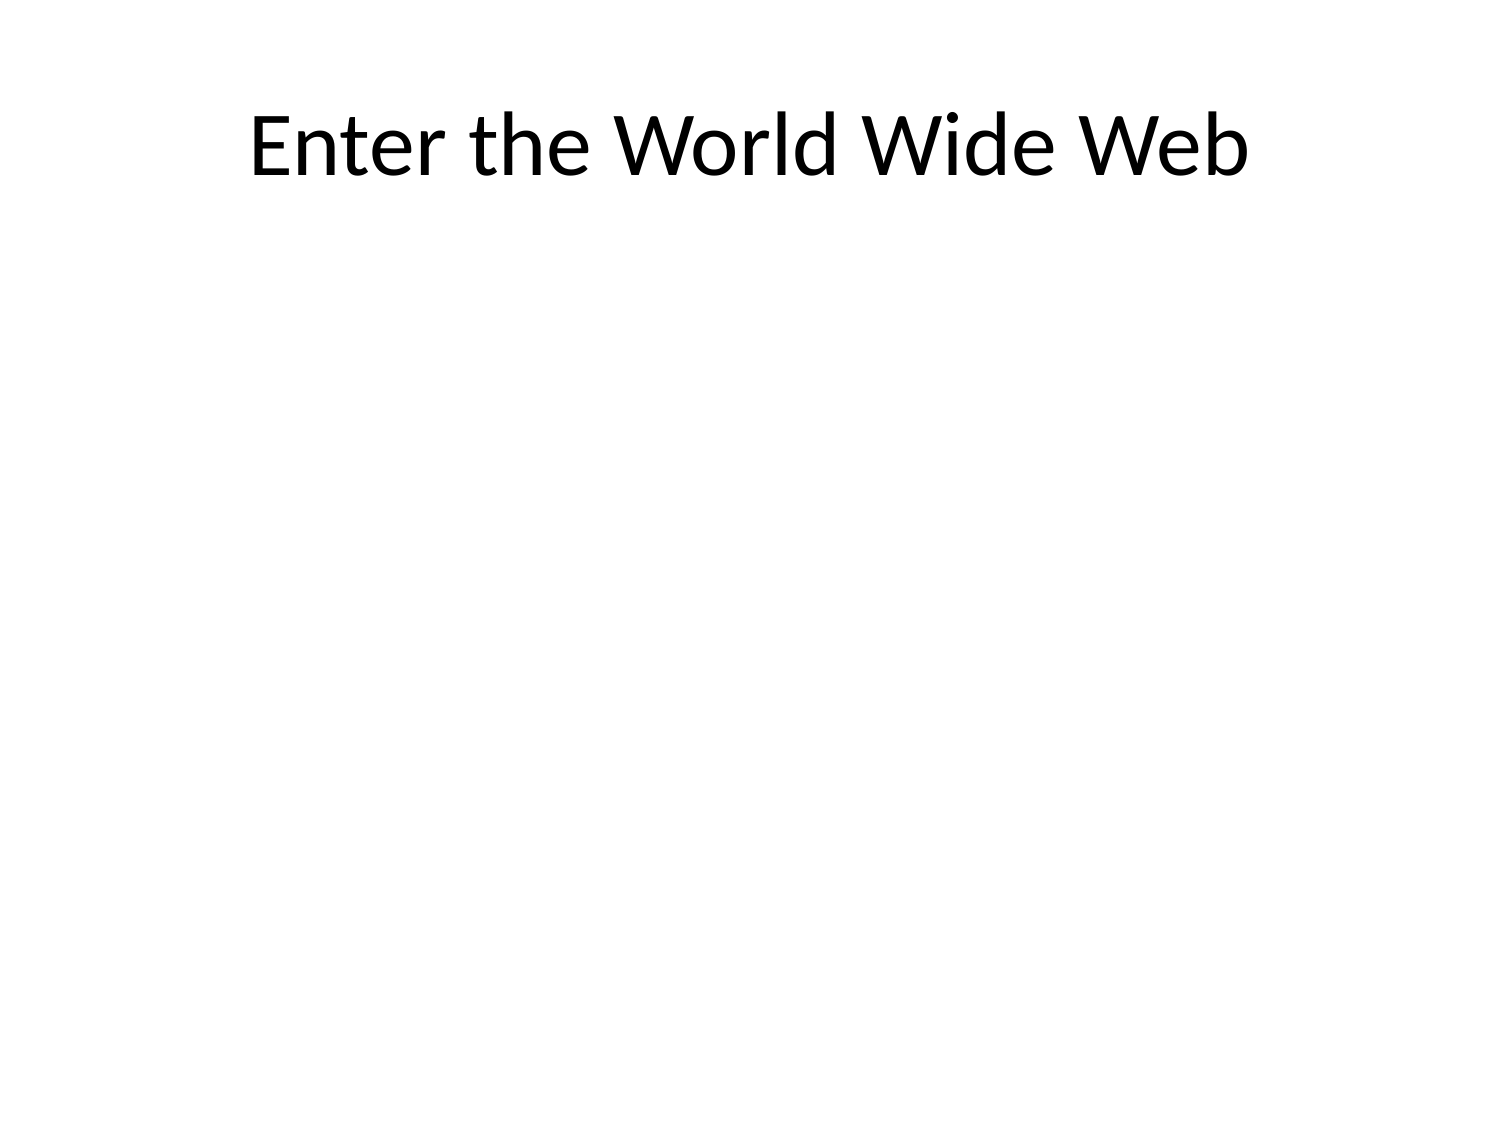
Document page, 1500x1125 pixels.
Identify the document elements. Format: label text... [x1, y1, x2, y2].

title Enter the World Wide Web [75, 45, 1425, 233]
